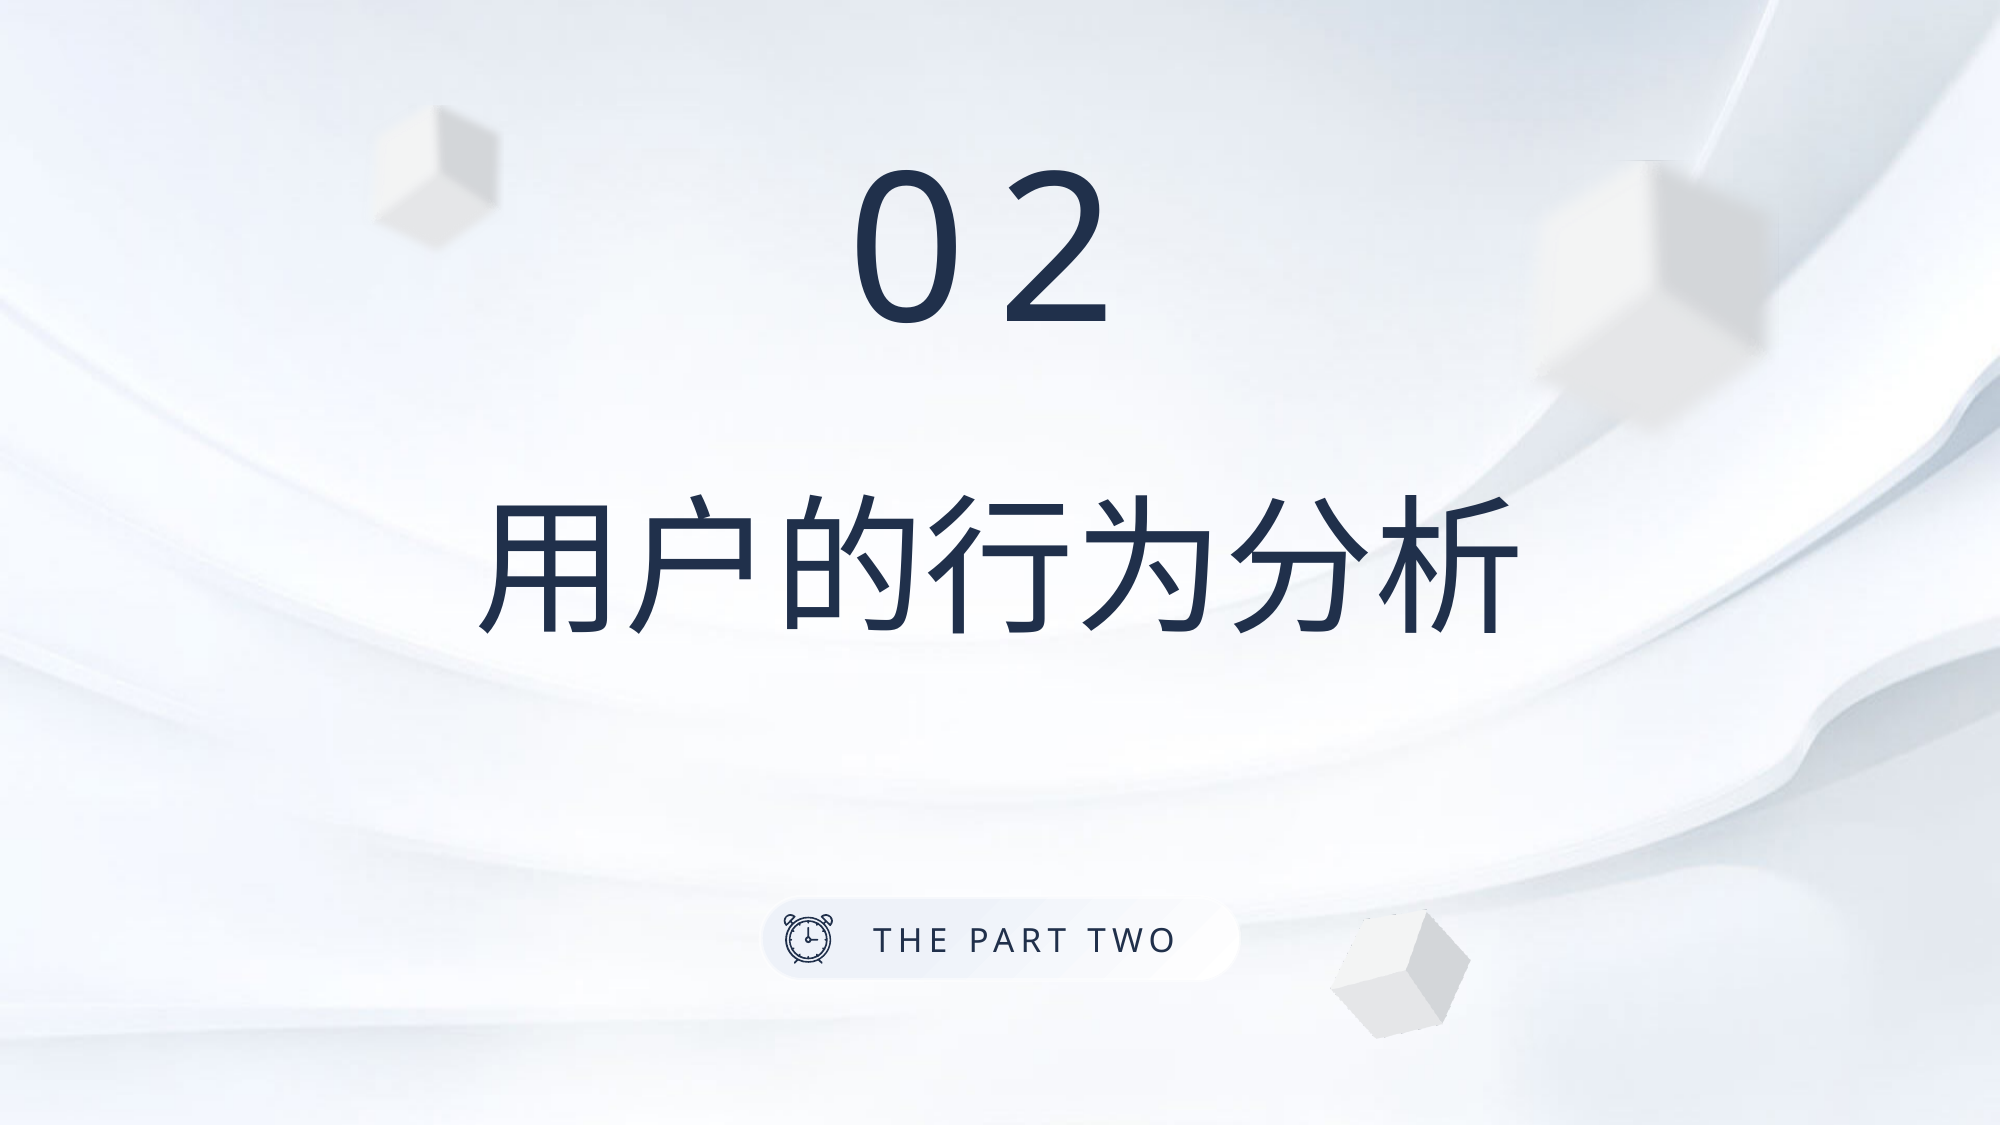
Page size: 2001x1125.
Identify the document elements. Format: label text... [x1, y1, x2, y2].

text_box [783, 914, 833, 964]
text_box 用户的行为分析 [320, 463, 1680, 659]
text_box THE PART TWO [866, 916, 1183, 964]
text_box [760, 896, 1240, 981]
text_box 02 [664, 105, 1226, 371]
picture [0, 0, 2000, 1125]
